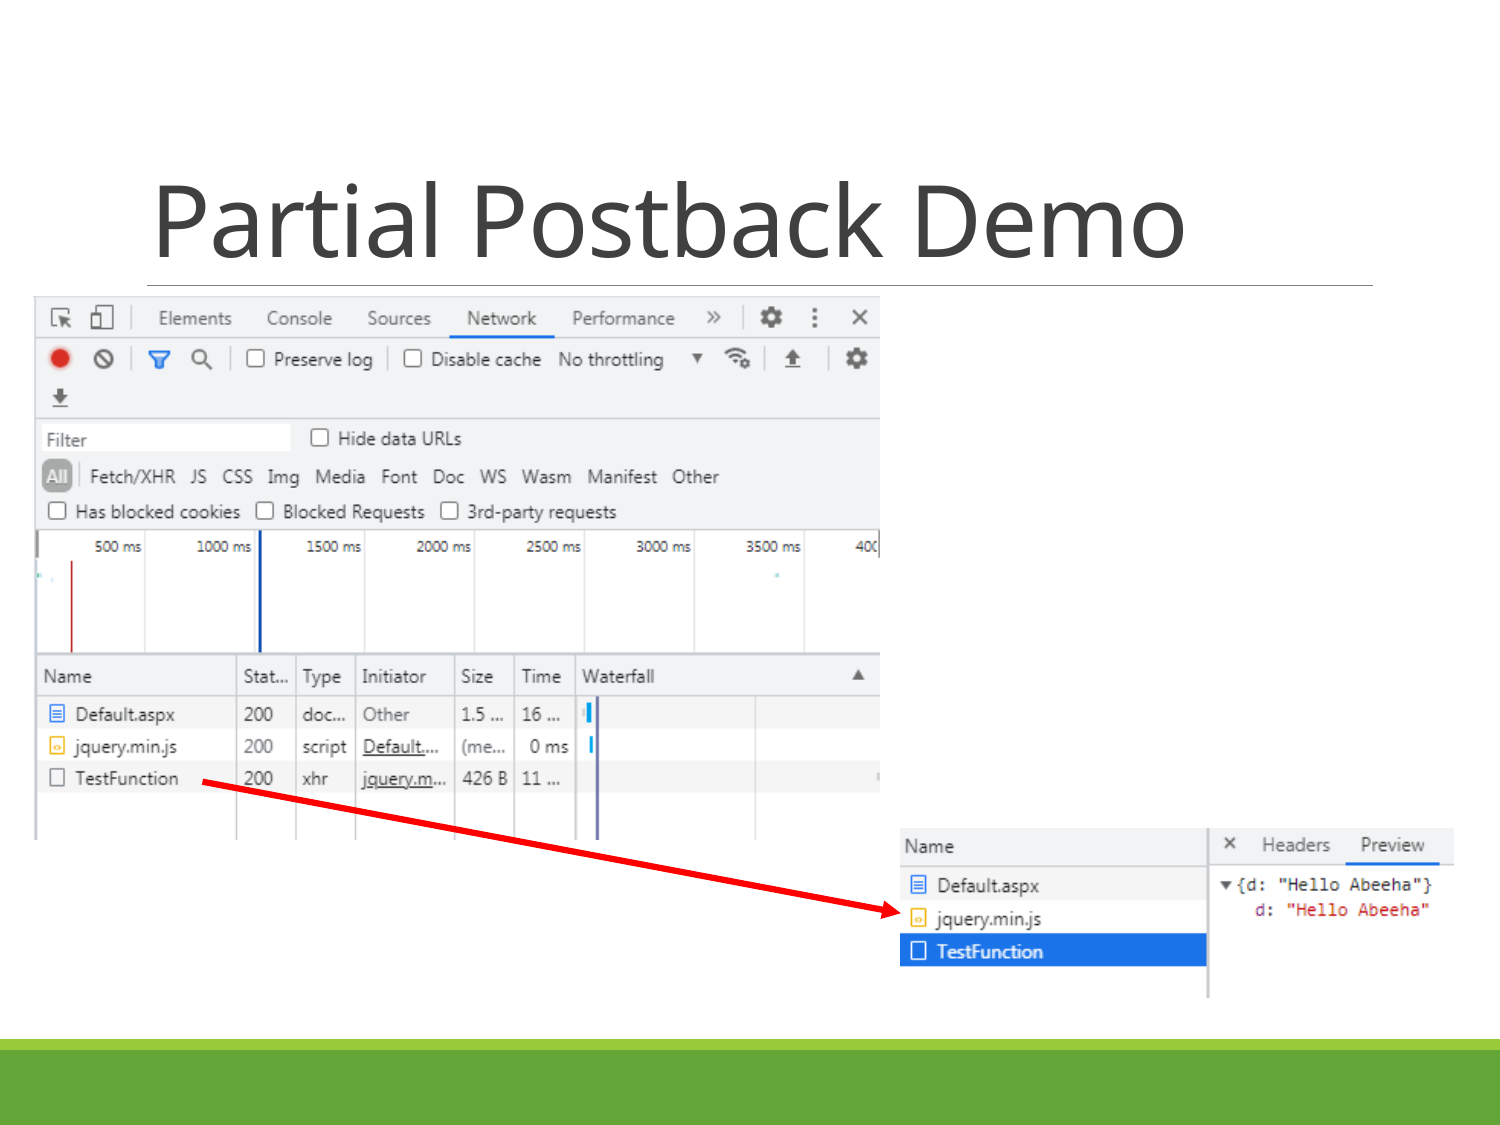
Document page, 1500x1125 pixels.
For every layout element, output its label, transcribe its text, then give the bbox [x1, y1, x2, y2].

picture [33, 295, 880, 841]
title Partial Postback Demo [135, 47, 1373, 285]
picture [900, 828, 1455, 999]
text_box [201, 781, 902, 914]
